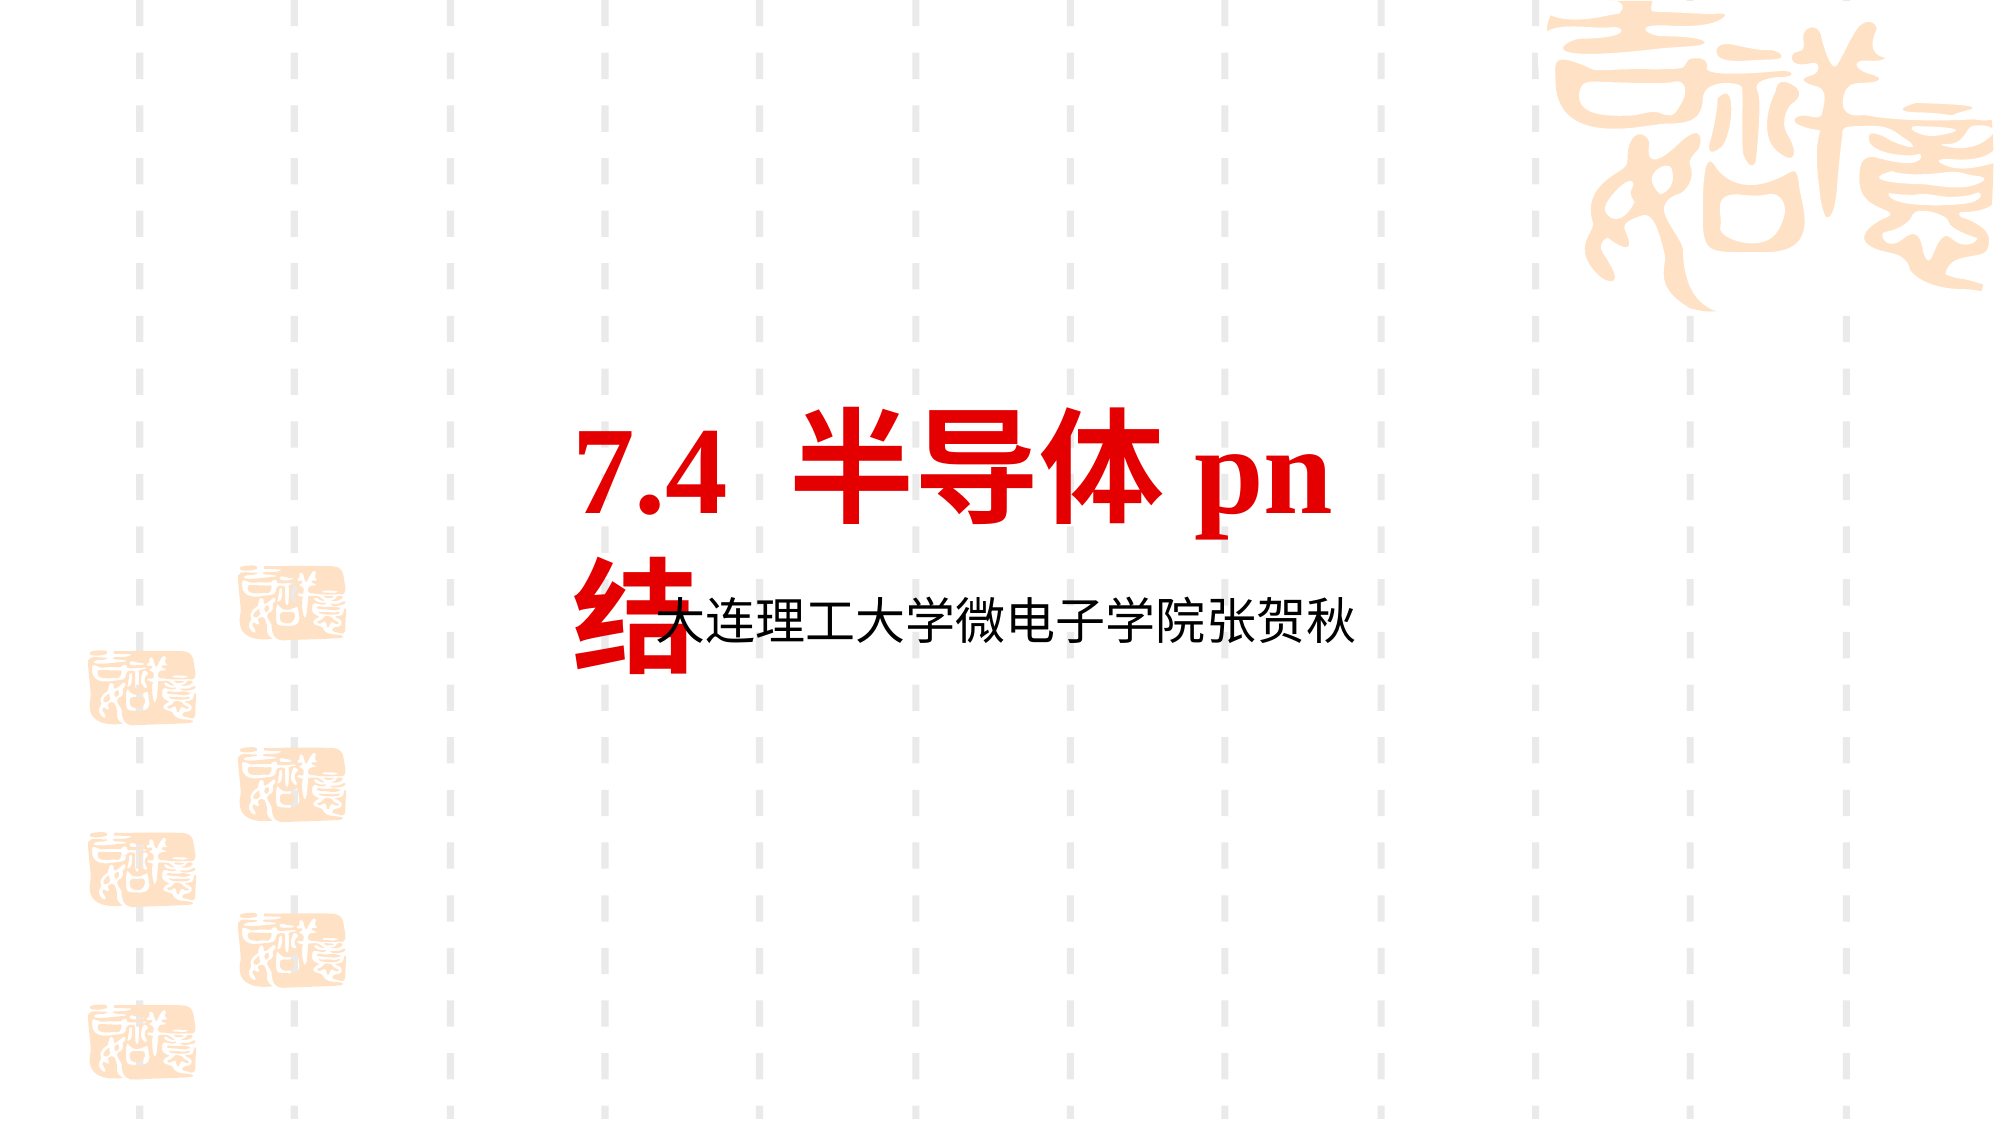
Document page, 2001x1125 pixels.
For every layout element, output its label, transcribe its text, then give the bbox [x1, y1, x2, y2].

text_box 大连理工大学微电子学院张贺秋 [641, 582, 1371, 657]
text_box 7.4 半导体pn结 [557, 380, 1500, 696]
